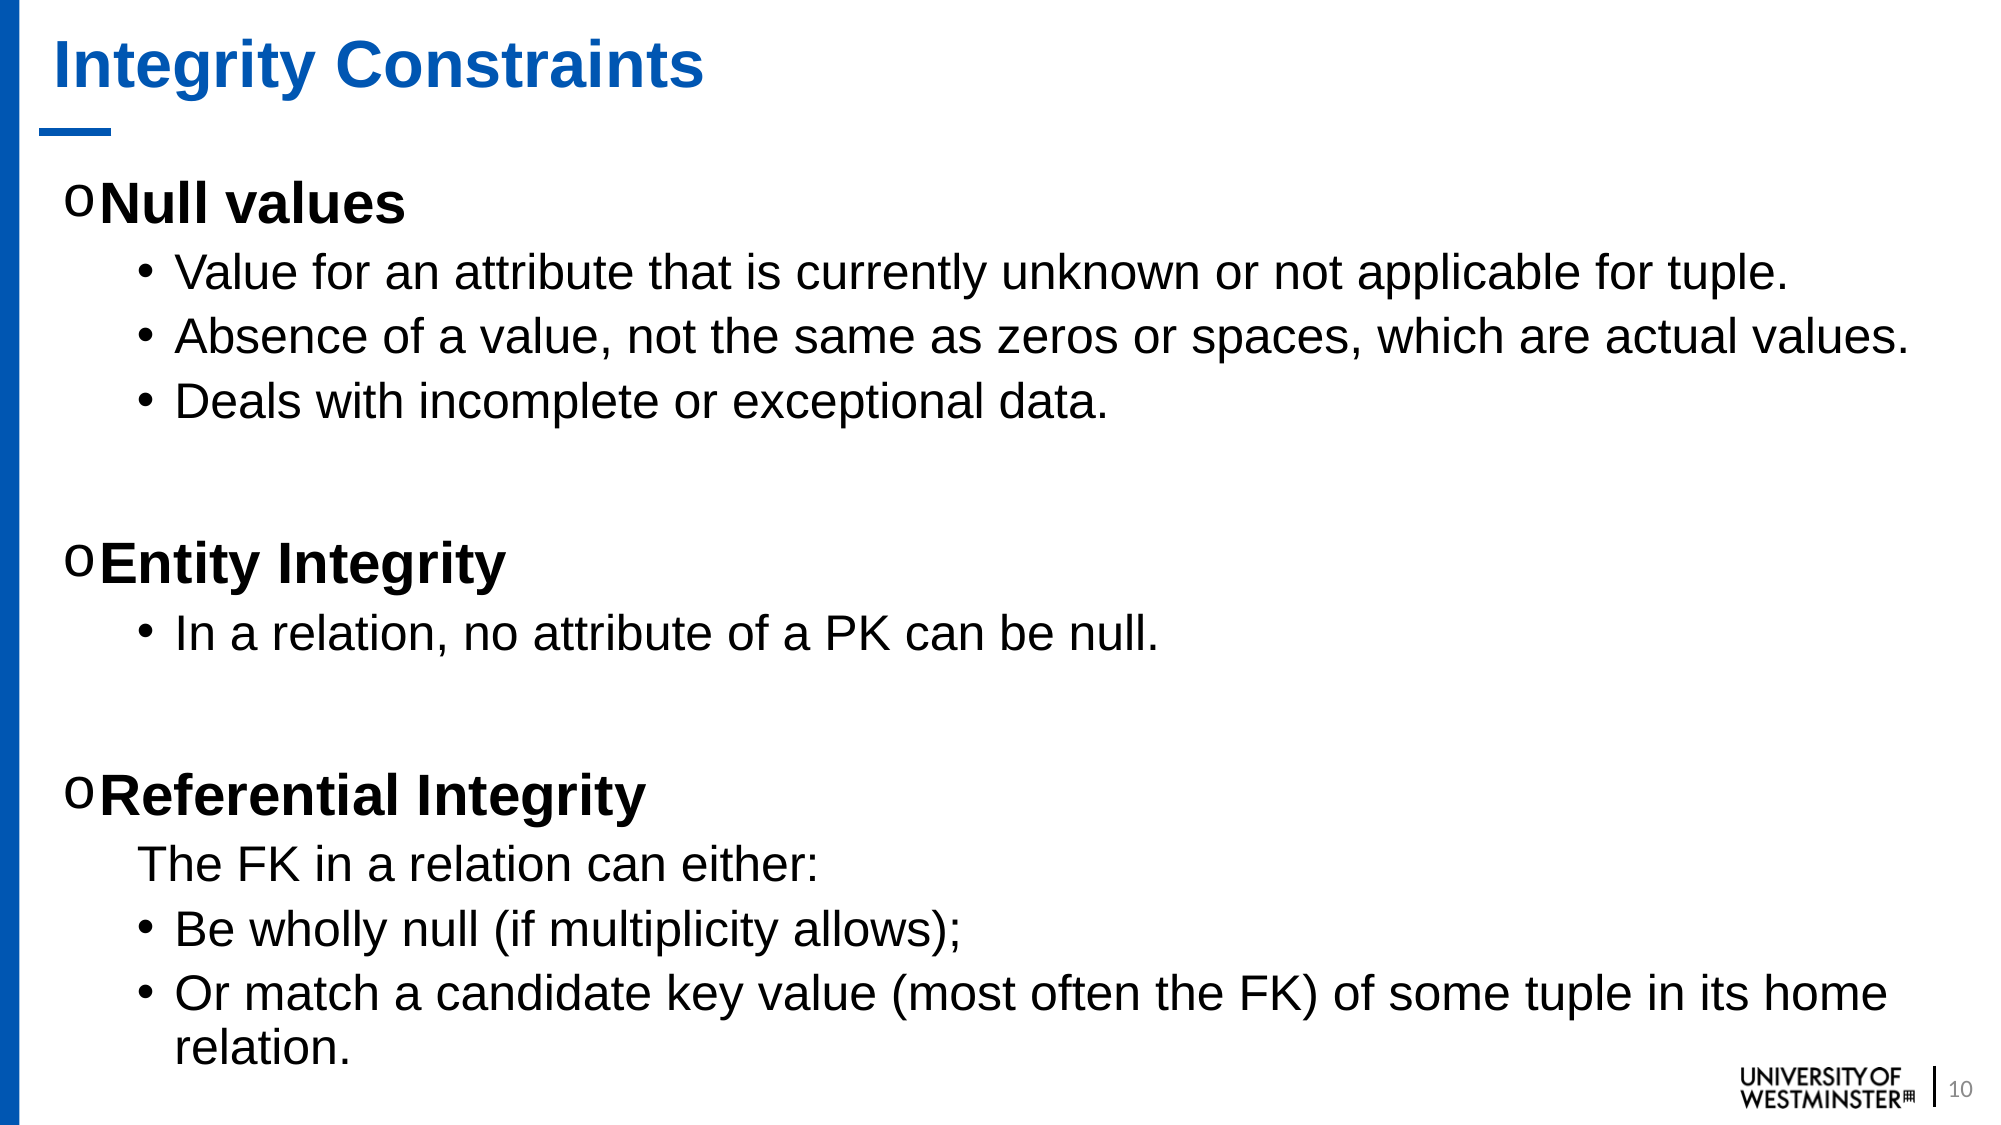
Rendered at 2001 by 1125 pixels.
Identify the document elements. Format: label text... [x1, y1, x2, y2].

list Null values Value for an attribute that is currently unknown or not applicable for tuple. Absence of a value, not the same as zeros or spaces, which are actual values. Deals with incomplete or exceptional data. Entity Integrity In a relation, no attribute of a PK can be null. Referential Integrity The FK in a relation can either: Be wholly null (if multiplicity allows); Or match a candidate key value (most often the FK) of some tuple in its home relation. [46, 165, 1989, 1088]
picture [1740, 1088, 1915, 1109]
title Integrity Constraints [39, 0, 1981, 132]
slide_number 10 [1925, 1057, 1989, 1118]
